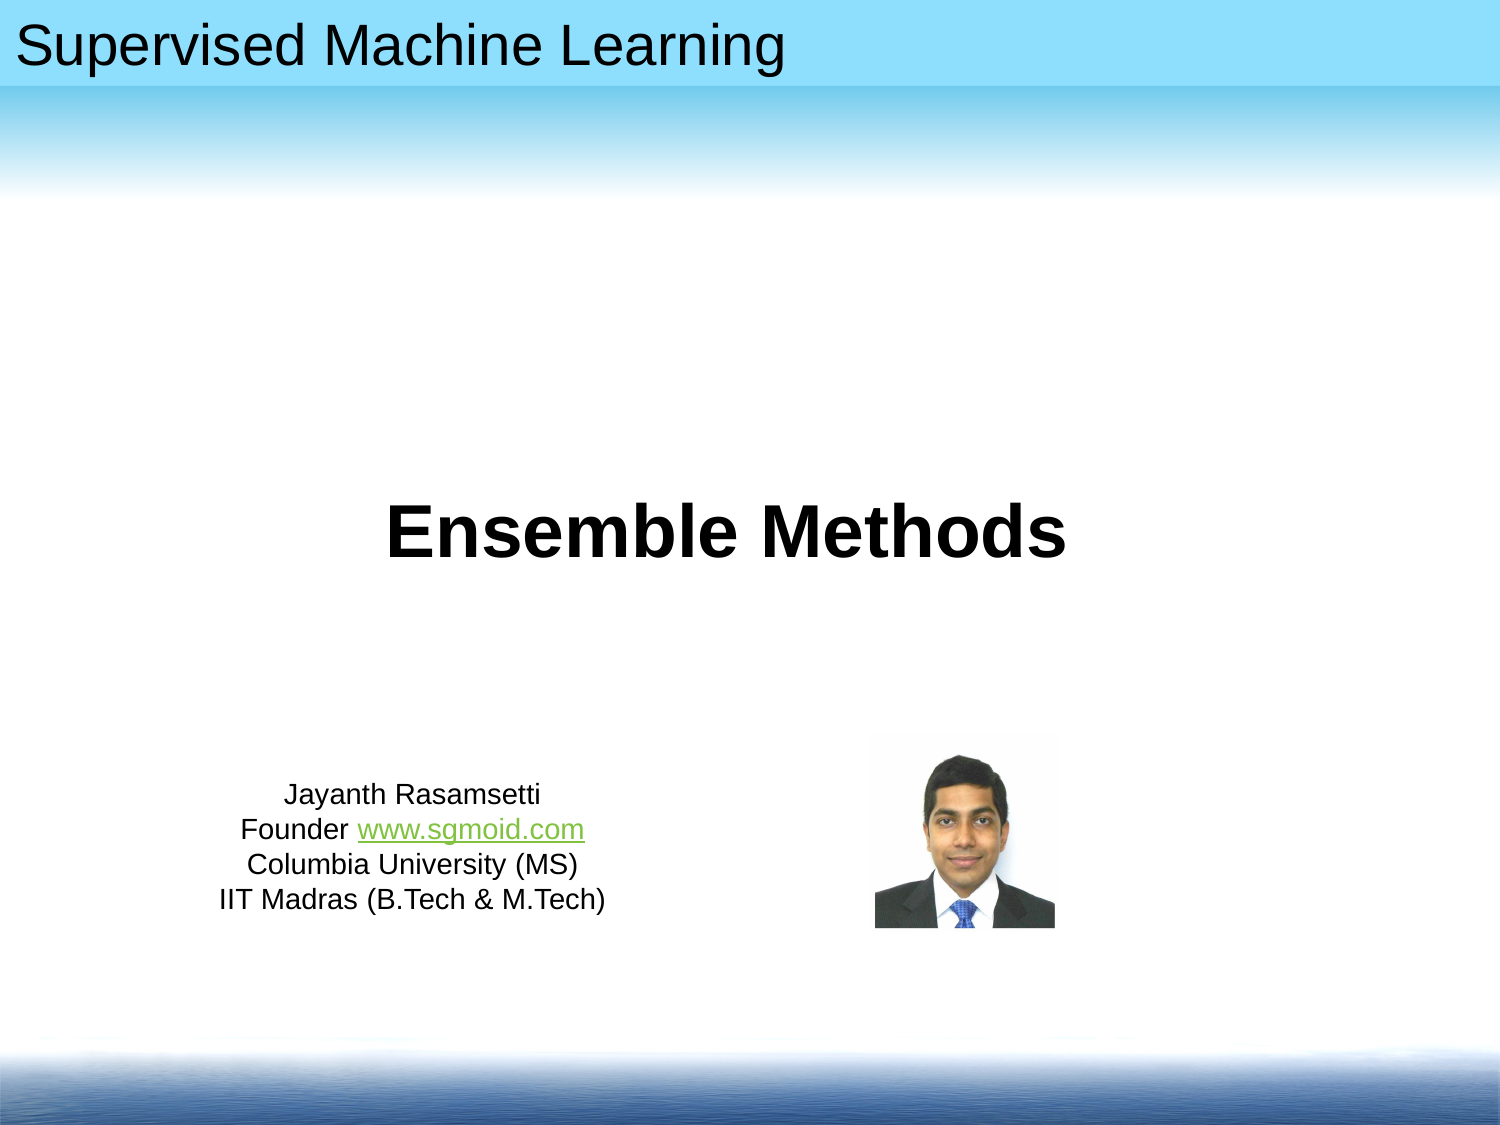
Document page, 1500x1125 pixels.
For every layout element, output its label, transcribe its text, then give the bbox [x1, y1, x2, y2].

text_box Jayanth Rasamsetti Founder www.sgmoid.com Columbia University (MS) IIT Madras (B.Tech & M.Tech) [198, 659, 627, 1031]
picture [0, 1037, 1500, 1125]
picture [869, 732, 1058, 932]
list Ensemble Methods [370, 474, 1089, 536]
